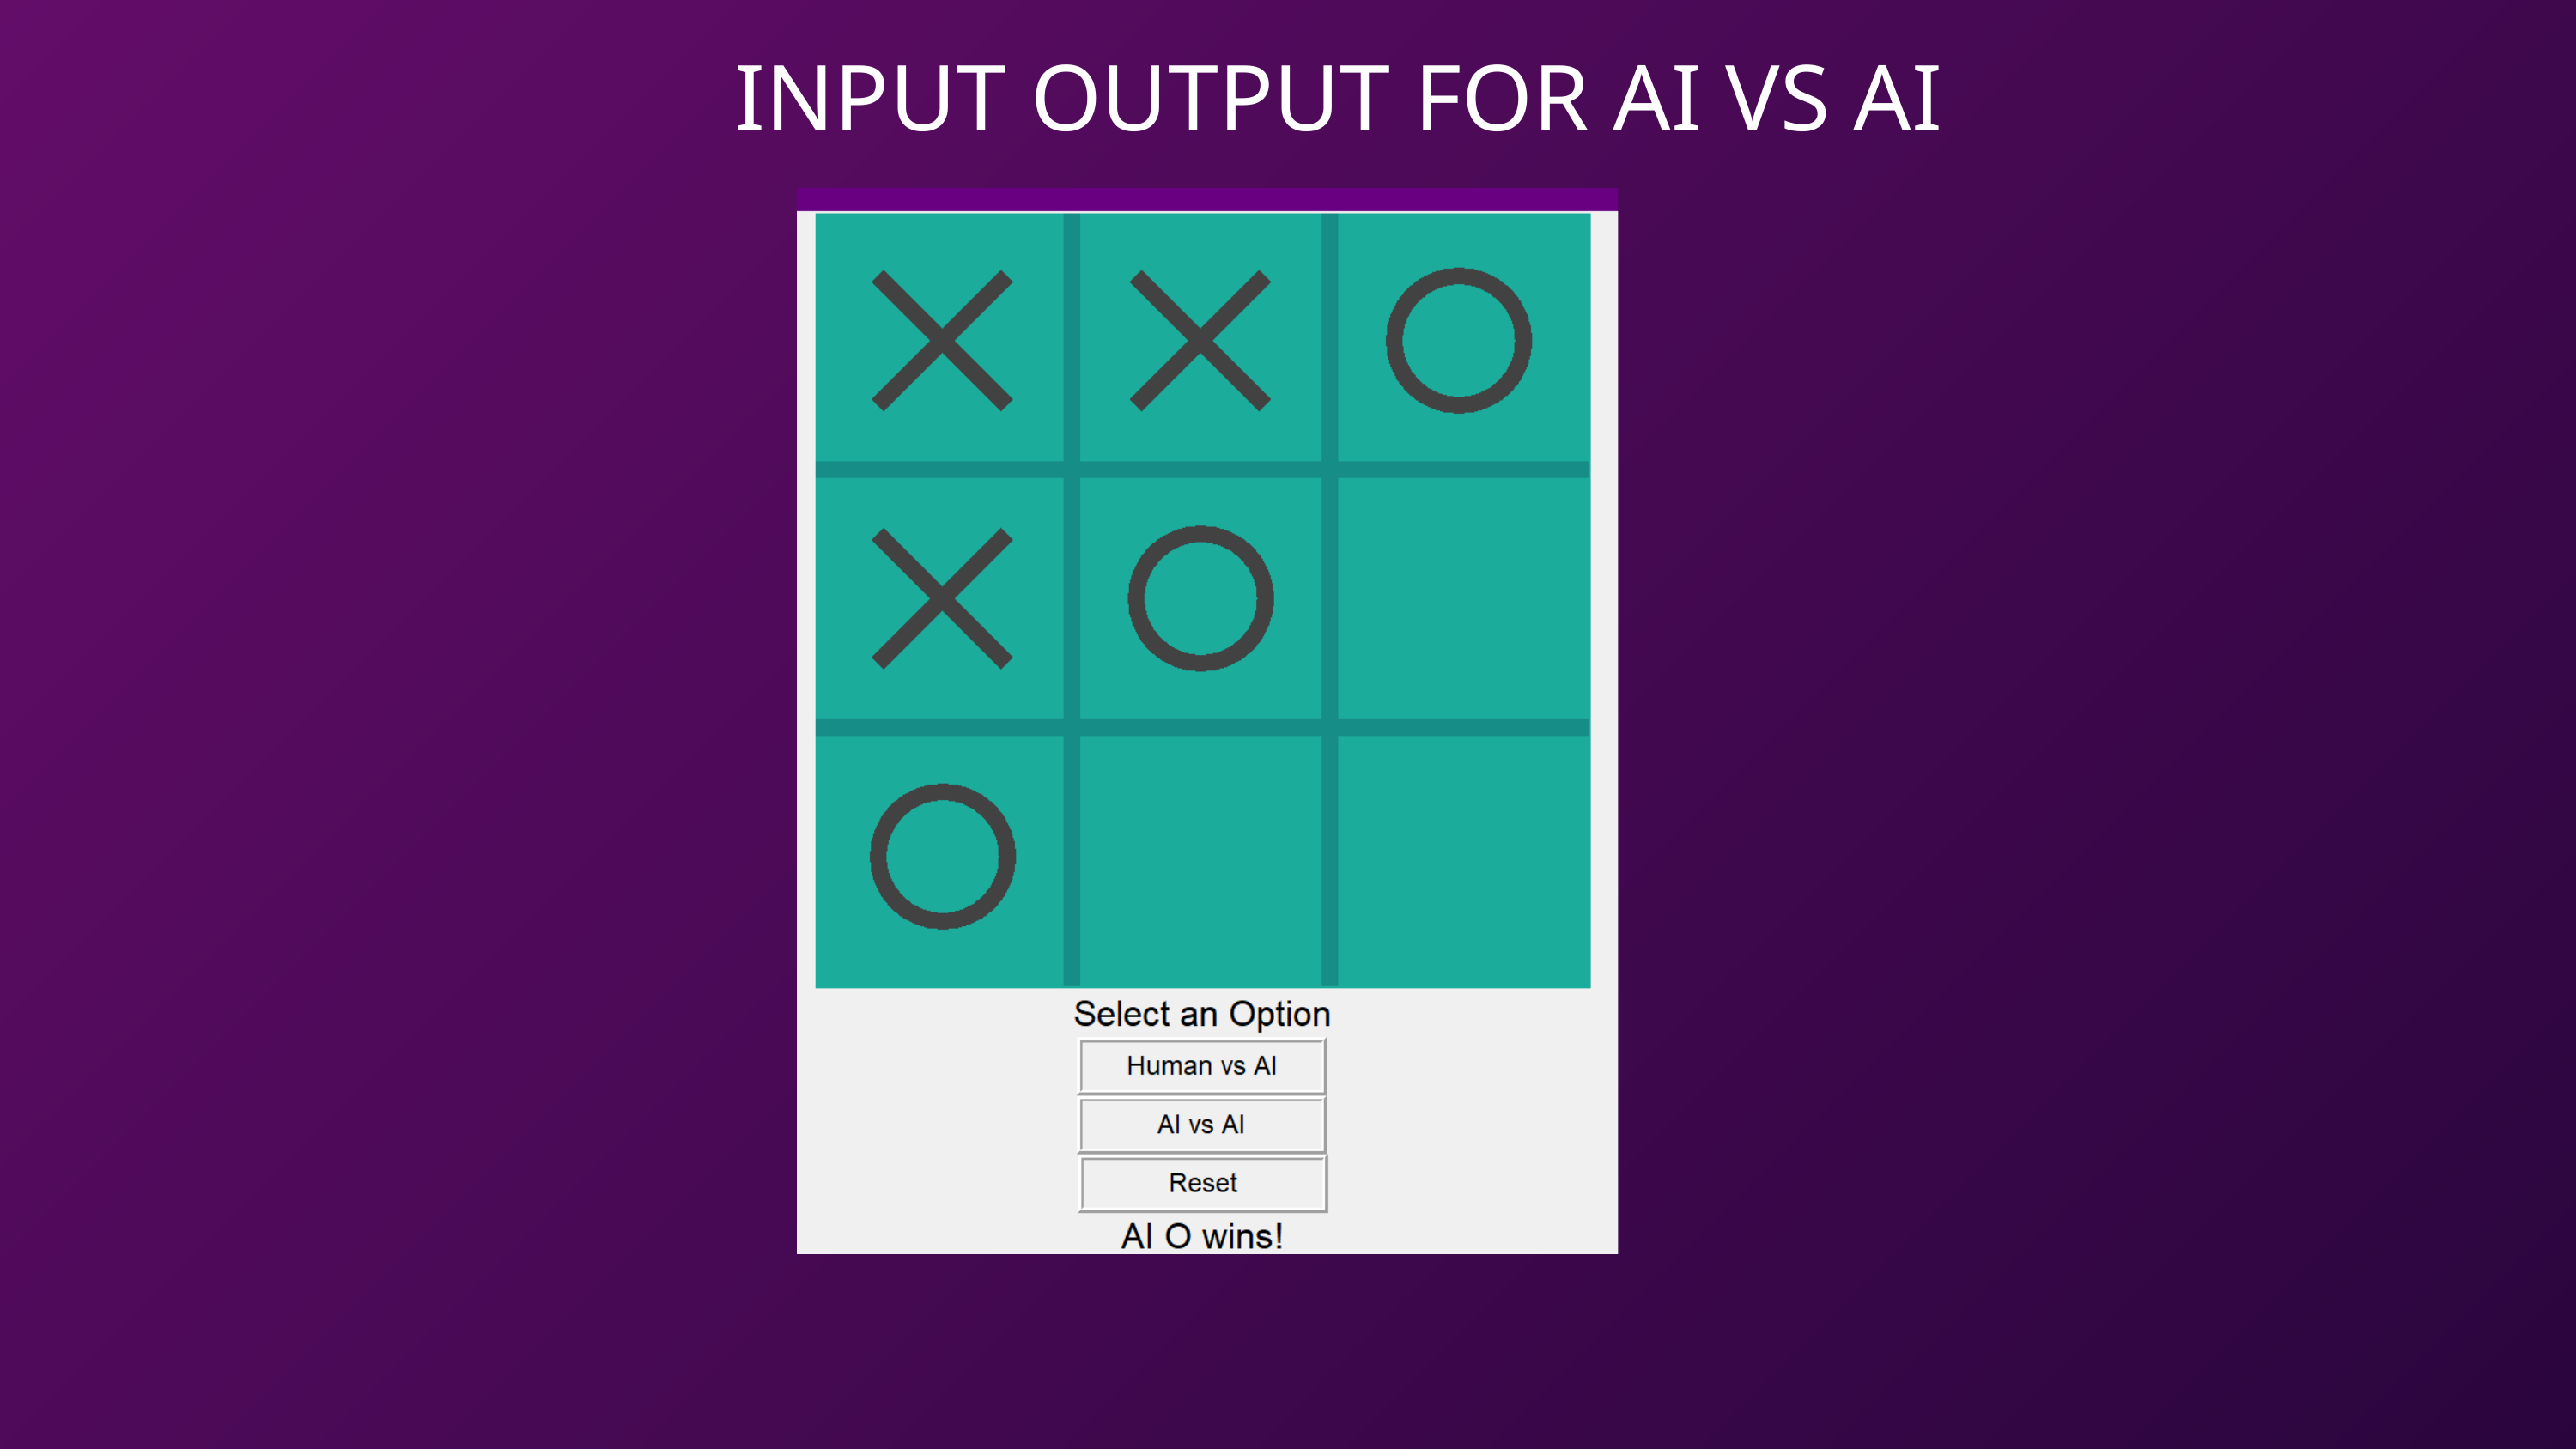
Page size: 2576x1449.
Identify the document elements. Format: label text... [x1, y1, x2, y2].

text_box [797, 188, 1619, 1254]
text_box INPUT OUTPUT FOR AI VS AI [286, 21, 2392, 149]
